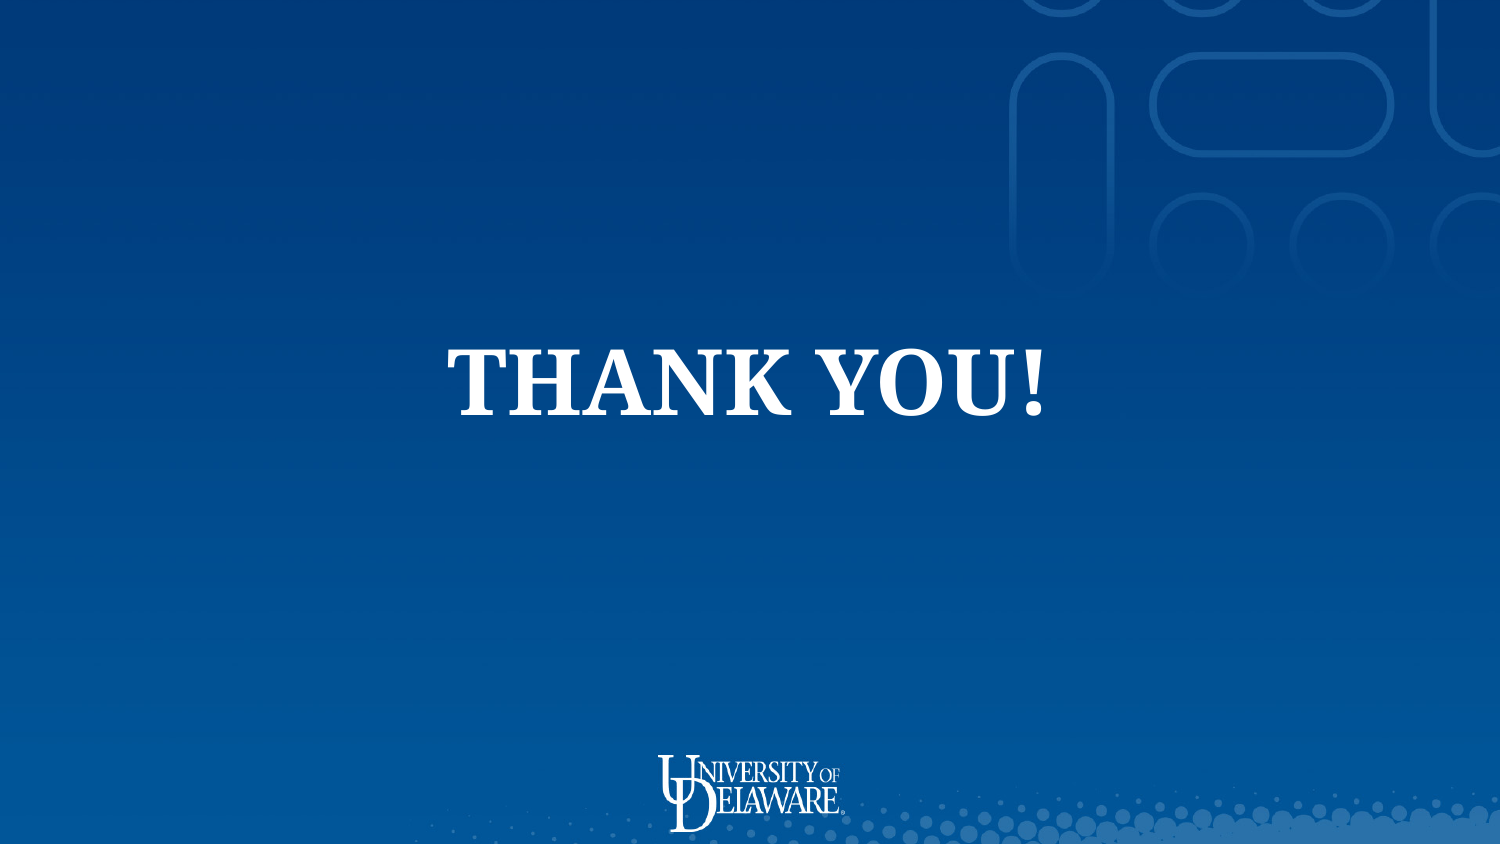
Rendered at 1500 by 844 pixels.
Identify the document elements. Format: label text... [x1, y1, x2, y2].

picture [0, 0, 1500, 844]
title THANK YOU! [112, 288, 1388, 470]
